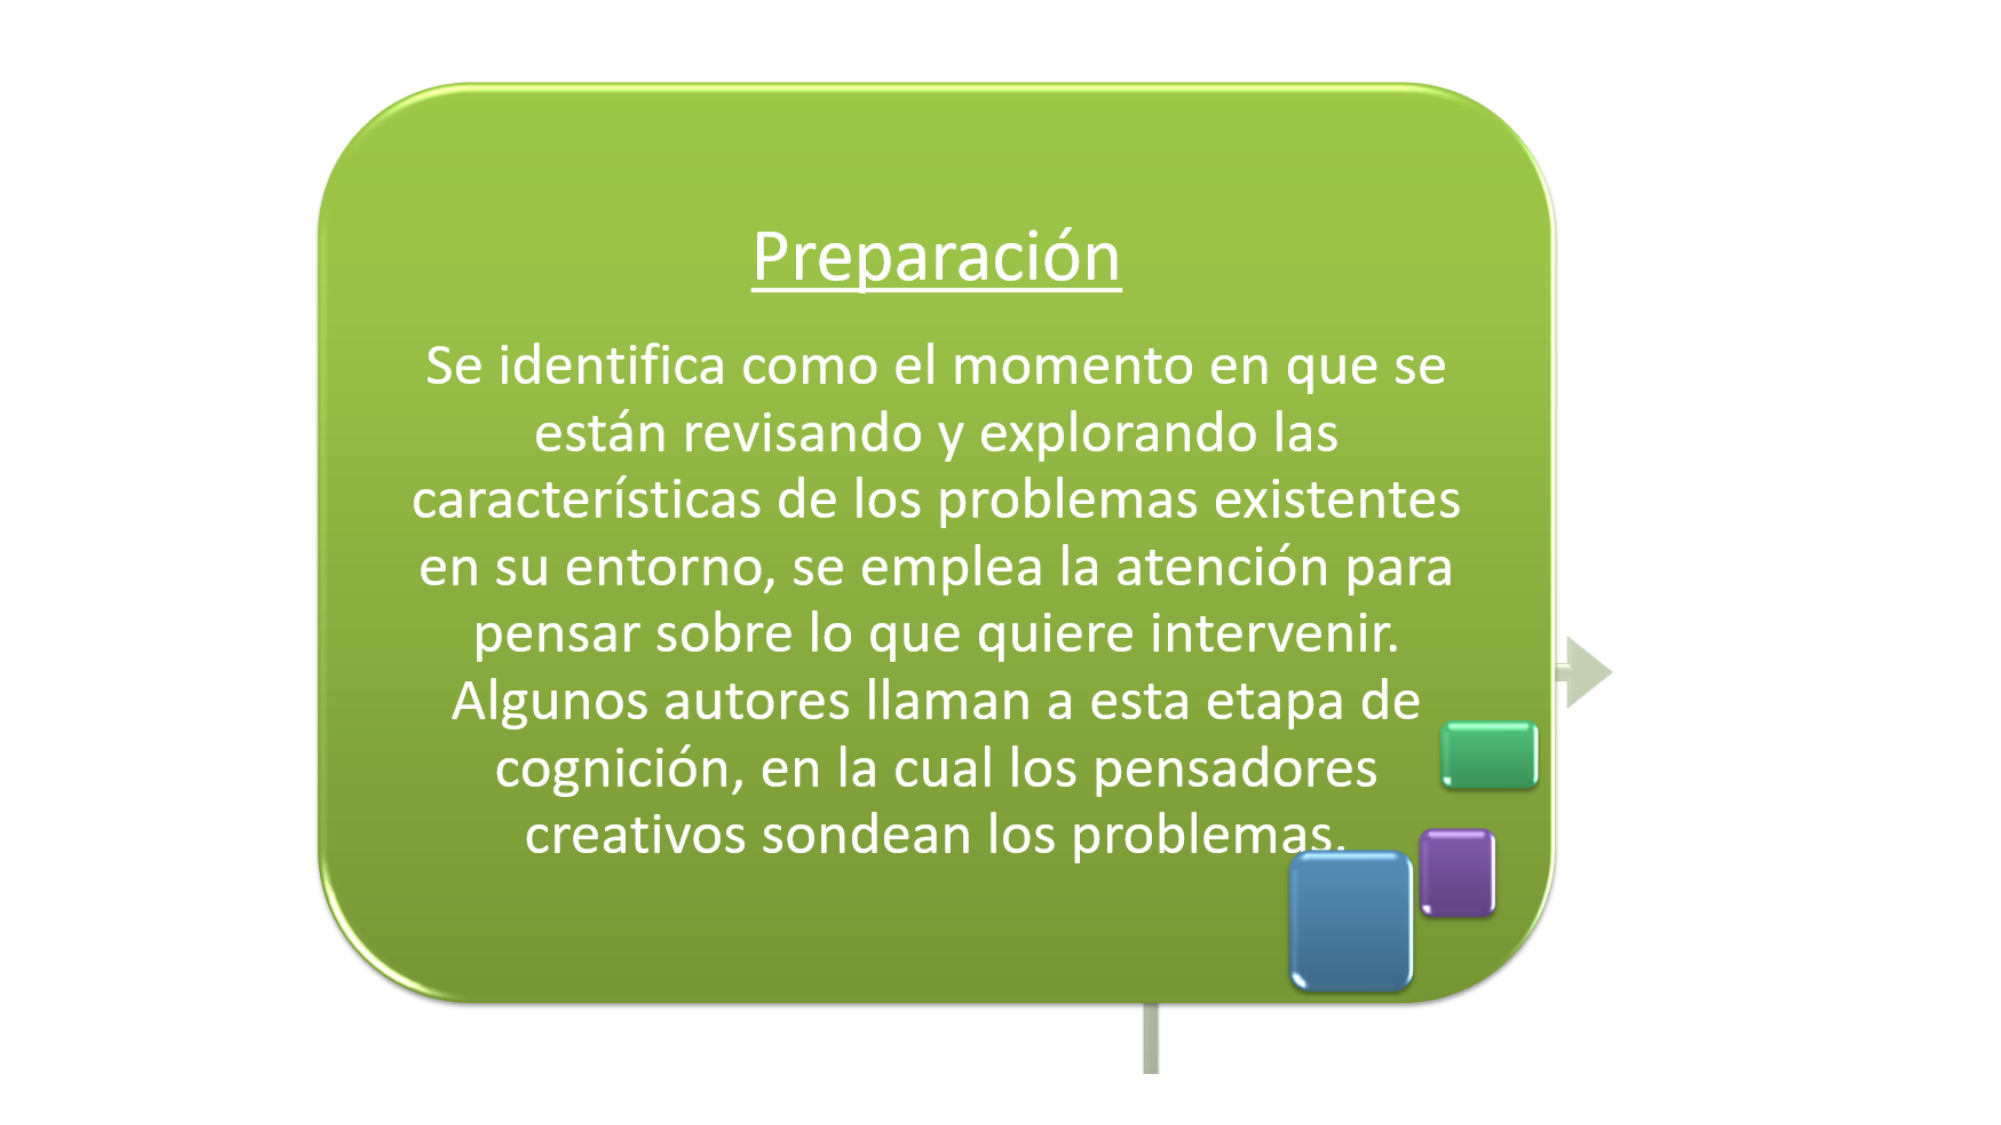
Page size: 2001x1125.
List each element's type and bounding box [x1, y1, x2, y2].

picture [49, 44, 1881, 1074]
